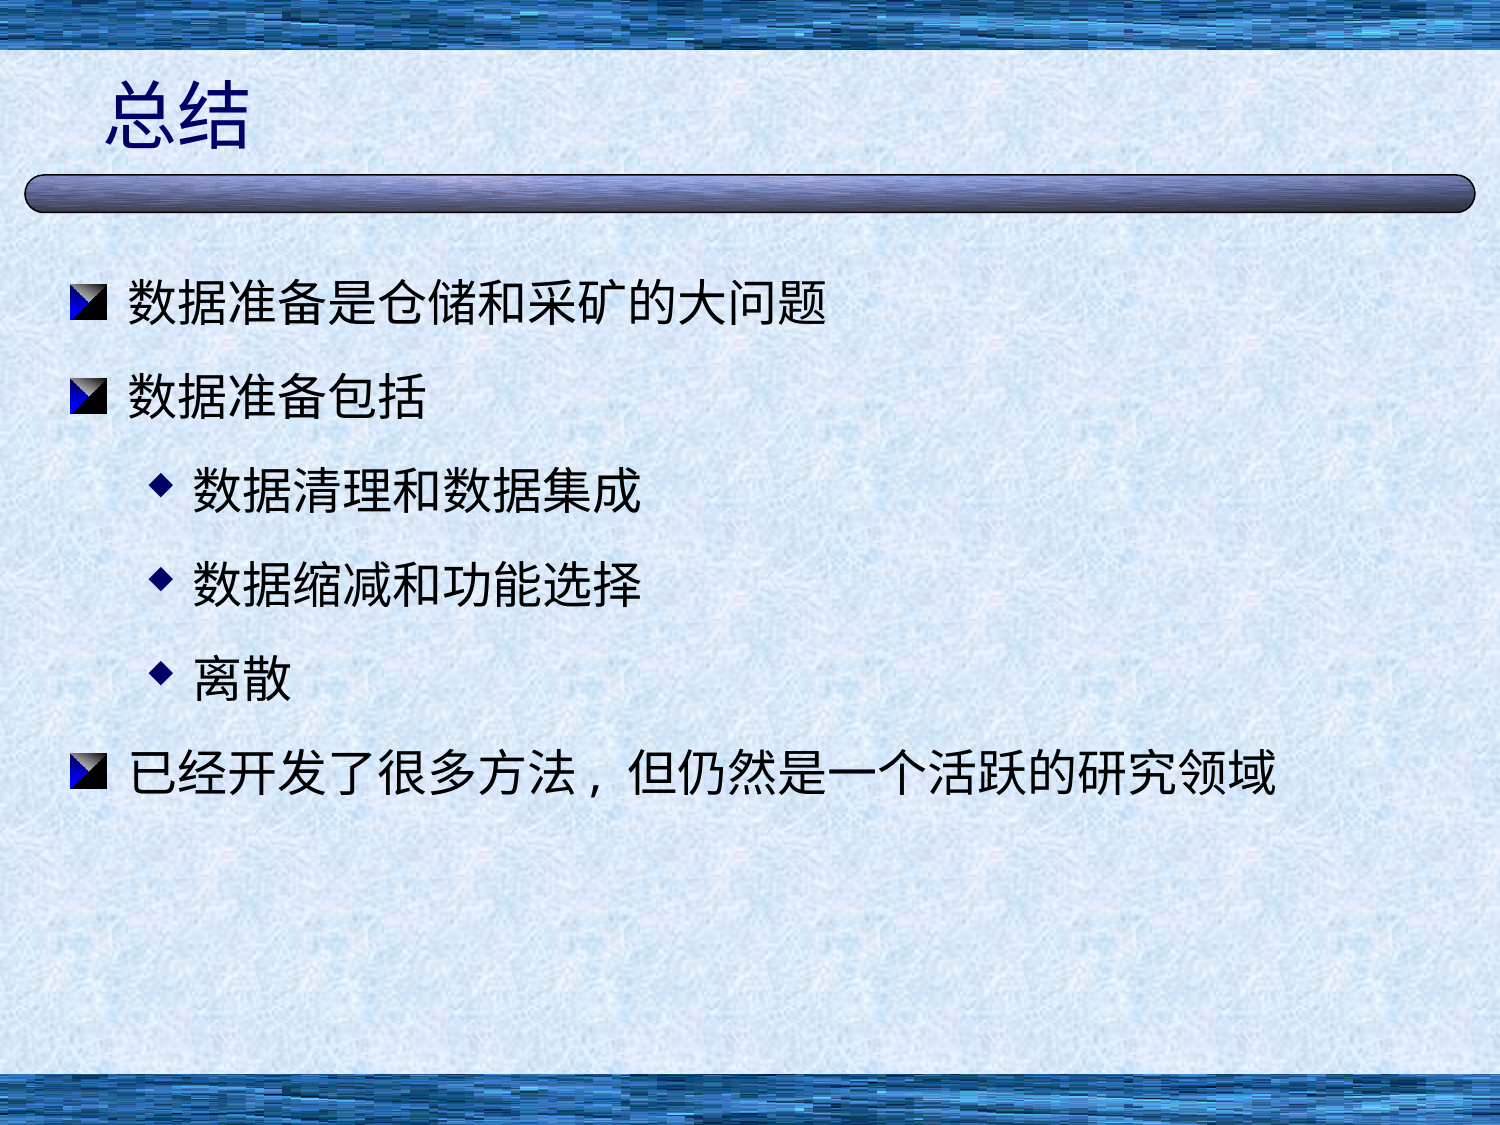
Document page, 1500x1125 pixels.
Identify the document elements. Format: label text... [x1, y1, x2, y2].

picture [0, 0, 1500, 1125]
title 总结 [87, 66, 879, 167]
list 数据准备是仓储和采矿的大问题 数据准备包括 数据清理和数据集成 数据缩减和功能选择 离散 已经开发了很多方法, 但仍然是一个活跃的研究领域 [55, 240, 1452, 978]
